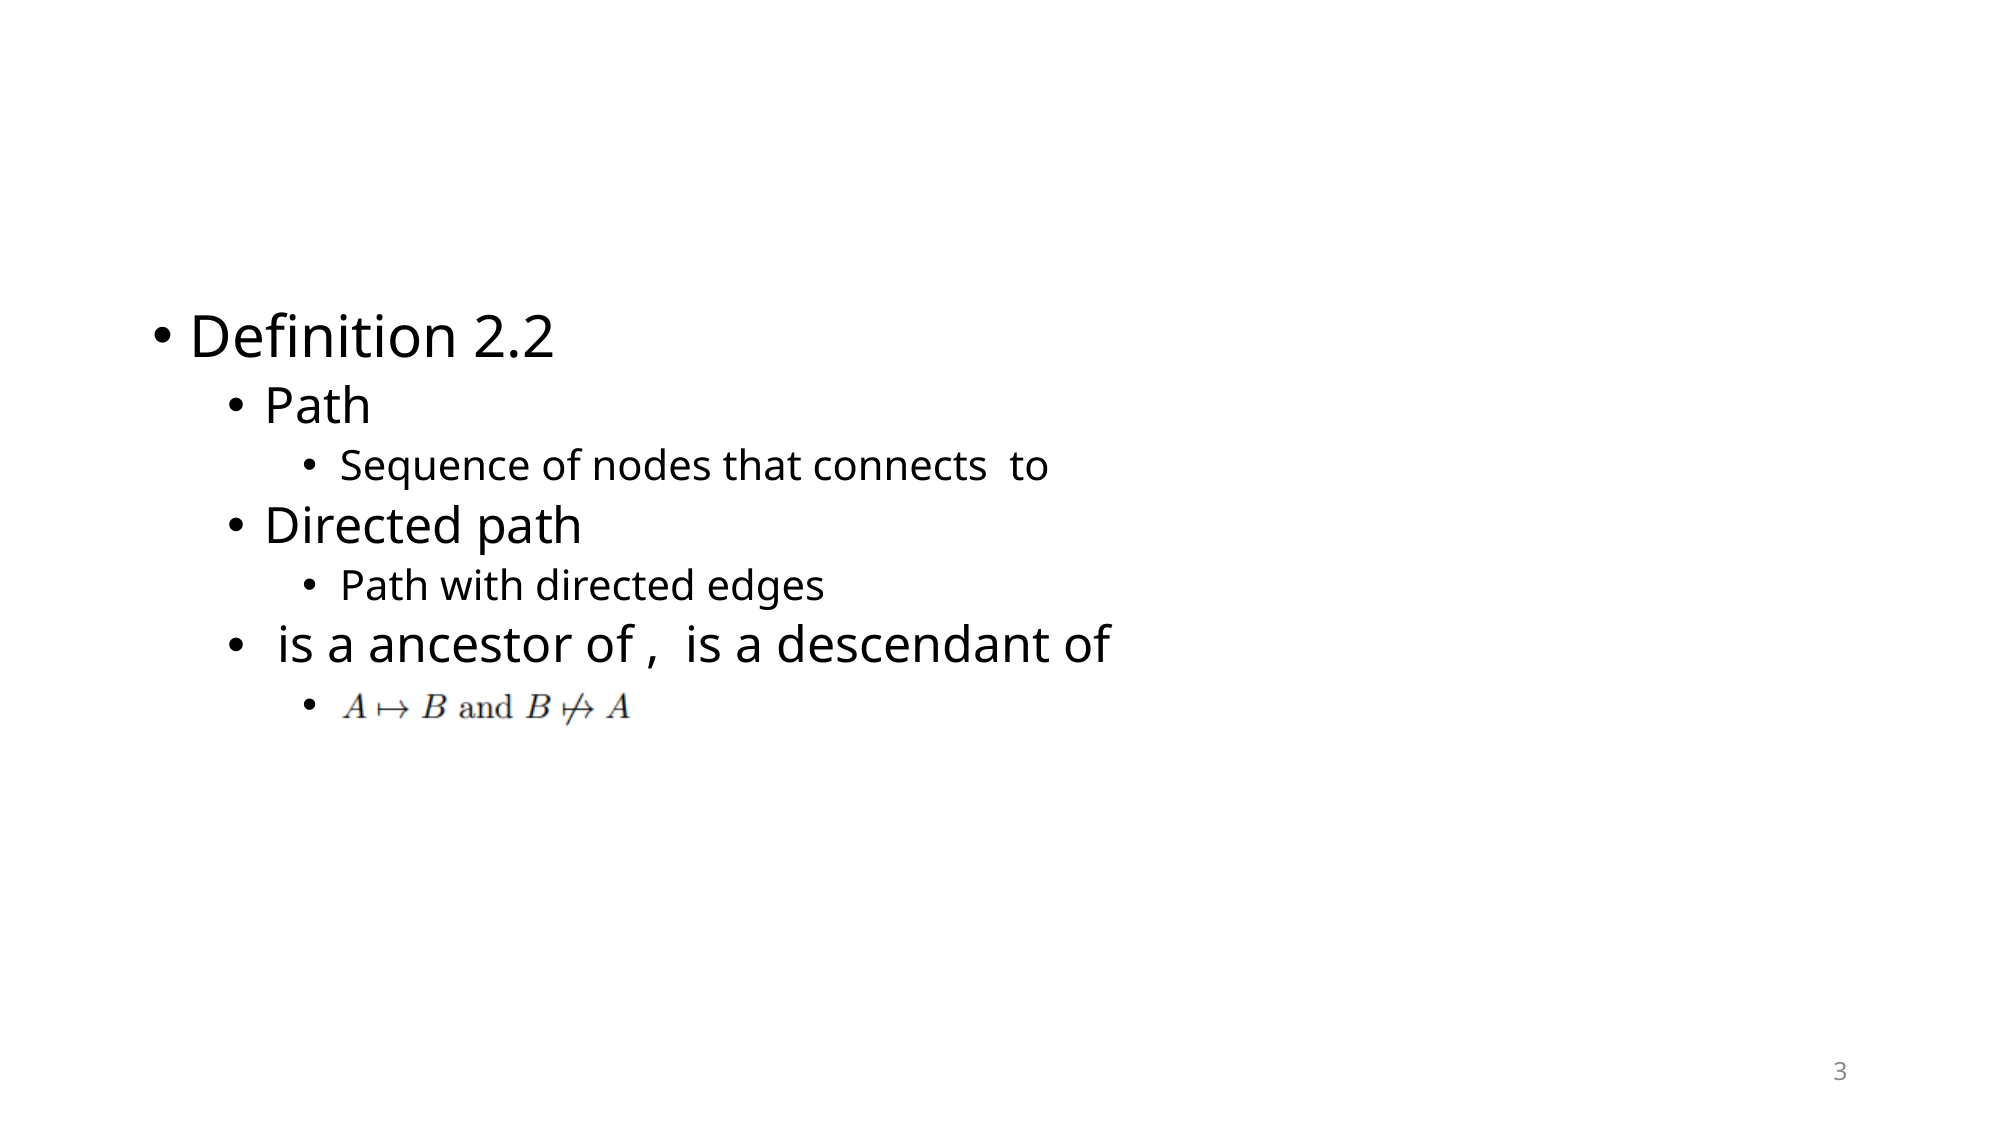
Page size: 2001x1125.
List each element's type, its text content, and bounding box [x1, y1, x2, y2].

slide_number 3 [1412, 1042, 1863, 1103]
picture [339, 685, 637, 734]
